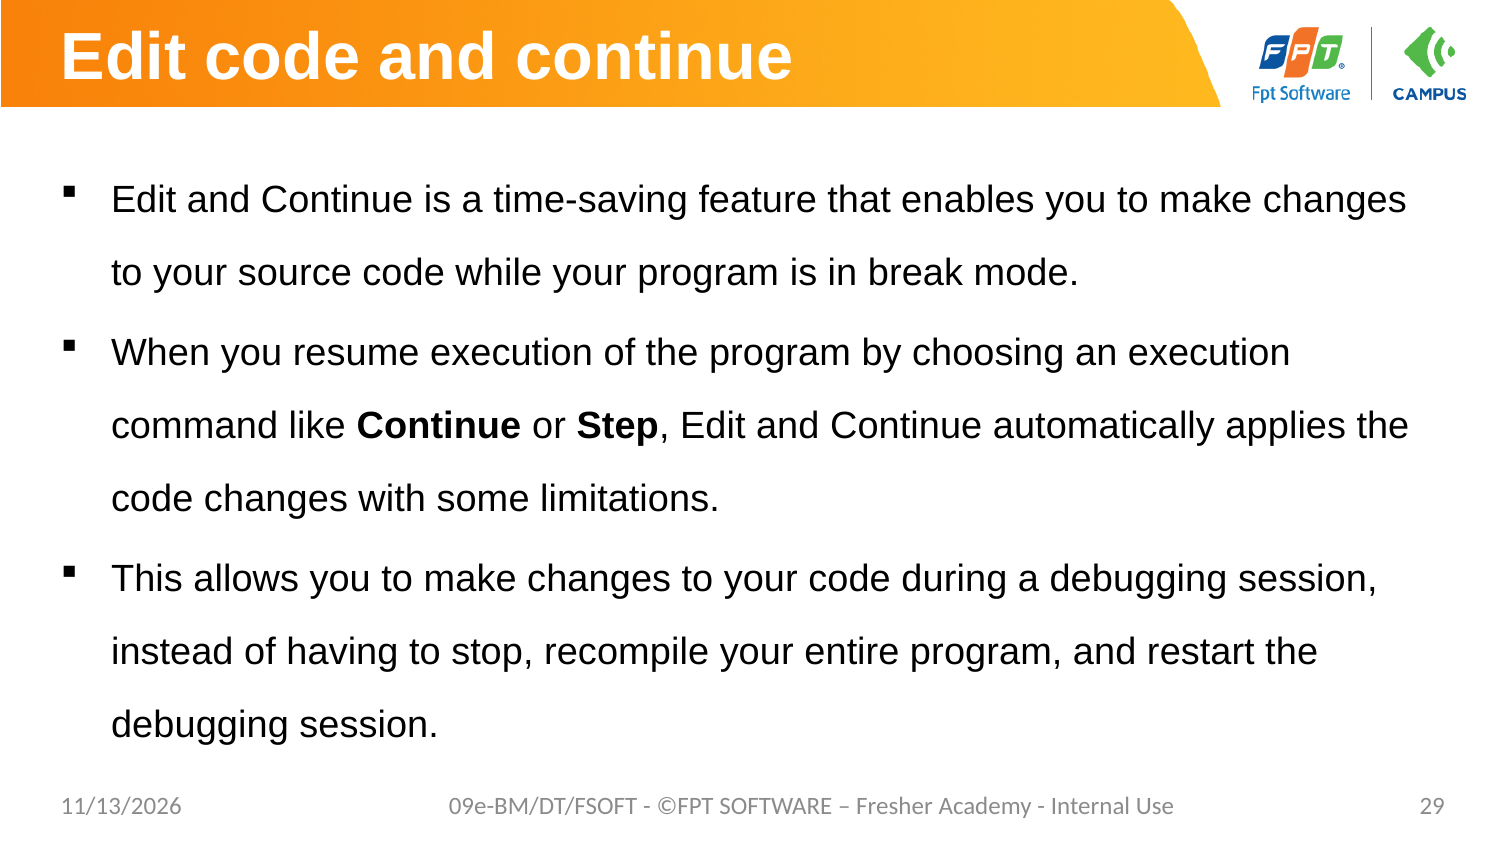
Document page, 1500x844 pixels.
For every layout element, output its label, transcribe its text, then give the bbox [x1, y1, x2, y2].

footer 09e-BM/DT/FSOFT - ©FPT SOFTWARE – Fresher Academy - Internal Use [289, 782, 1335, 827]
list Edit and Continue is a time-saving feature that enables you to make changes to your source code while your program is in break mode. When you resume execution of the program by choosing an execution command like Continue or Step, Edit and Continue automatically applies the code changes with some limitations. This allows you to make changes to your code during a debugging session, instead of having to stop, recompile your entire program, and restart the debugging session. [45, 139, 1461, 754]
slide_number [45, 782, 270, 827]
title Edit code and continue [45, 0, 1176, 106]
picture [1, 0, 1499, 844]
slide_number 29 [1350, 782, 1461, 827]
